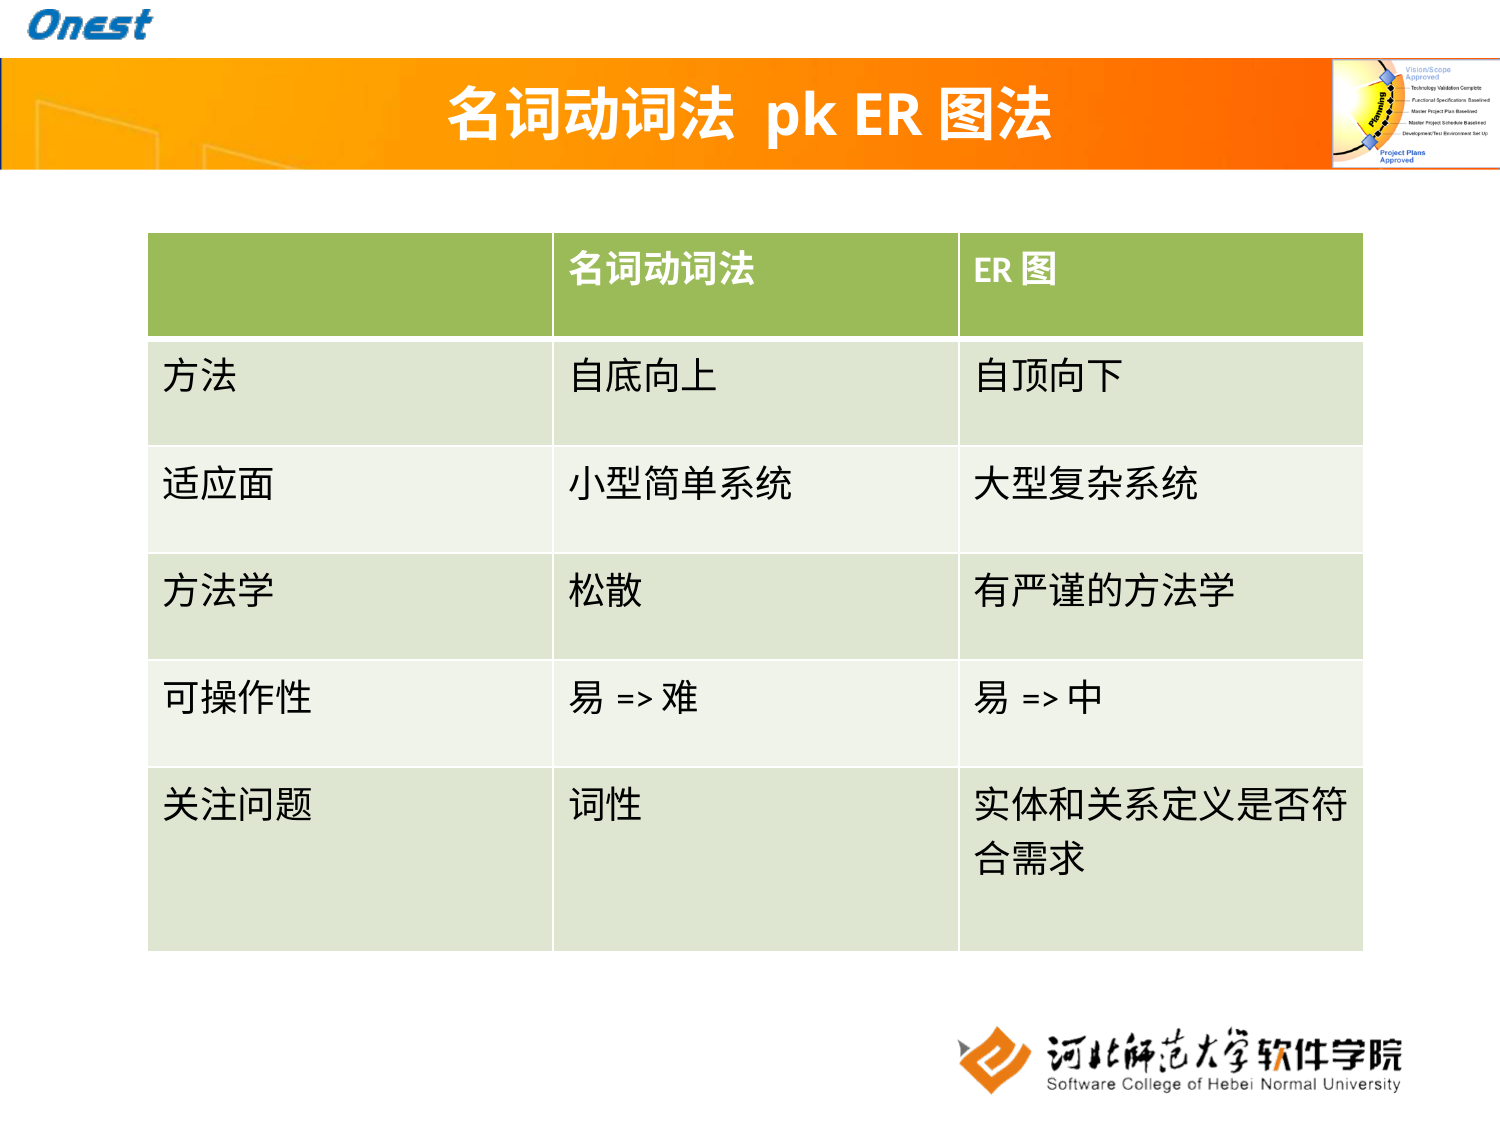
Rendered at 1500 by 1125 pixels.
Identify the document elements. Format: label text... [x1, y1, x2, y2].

picture [23, 9, 160, 43]
picture [0, 58, 75, 169]
picture [938, 1016, 1420, 1106]
table_cell 松散 [554, 554, 958, 659]
table_cell 自底向上 [554, 342, 958, 445]
table_cell 自顶向下 [960, 342, 1363, 445]
table_cell 方法 [148, 342, 552, 445]
table_cell 实体和关系定义是否符合需求 [960, 768, 1363, 951]
table_cell 关注问题 [148, 768, 552, 951]
table_cell 可操作性 [148, 661, 552, 766]
table_cell 词性 [554, 768, 958, 951]
table_cell 适应面 [148, 447, 552, 552]
table_cell 易=>难 [554, 661, 958, 766]
table_cell 易=>中 [960, 661, 1363, 766]
table_cell 方法学 [148, 554, 552, 659]
picture [1332, 58, 1500, 169]
table_cell 小型简单系统 [554, 447, 958, 552]
table_cell 有严谨的方法学 [960, 554, 1363, 659]
table_header ER图 [960, 233, 1363, 336]
title 名词动词法 pk ER图法 [75, 54, 1425, 170]
table_header 名词动词法 [554, 233, 958, 336]
table_header [148, 233, 552, 336]
table_cell 大型复杂系统 [960, 447, 1363, 552]
